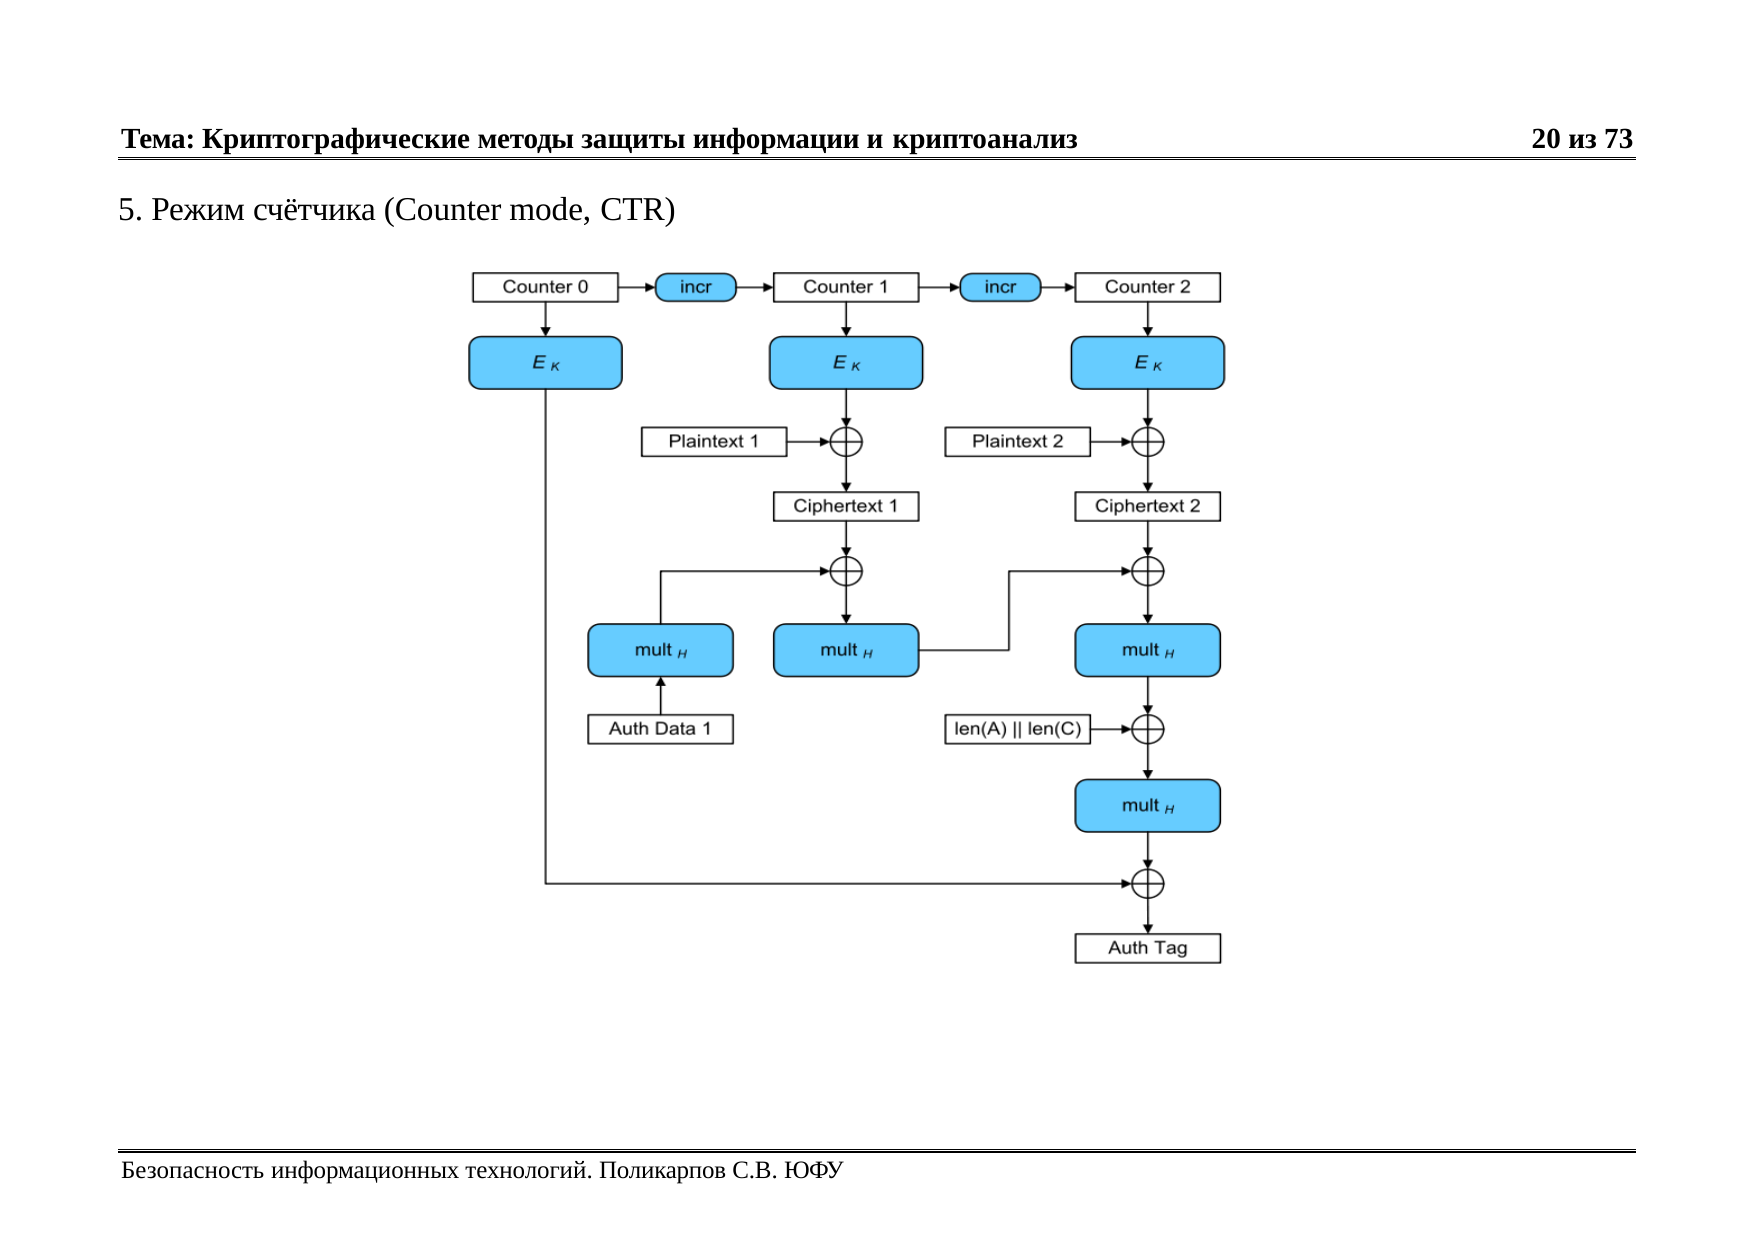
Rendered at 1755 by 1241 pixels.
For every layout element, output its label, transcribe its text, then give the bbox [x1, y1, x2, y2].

text_box Тема: Криптографические методы защиты информации и криптоанализ [119, 117, 1087, 155]
footer Безопасность информационных технологий. Поликарпов С.В. ЮФУ [119, 1154, 852, 1241]
text_box 5. Режим счётчика (Counter mode, CTR) [116, 185, 684, 227]
text_box [446, 252, 1248, 984]
text_box 20 из 73 [1529, 117, 1636, 155]
